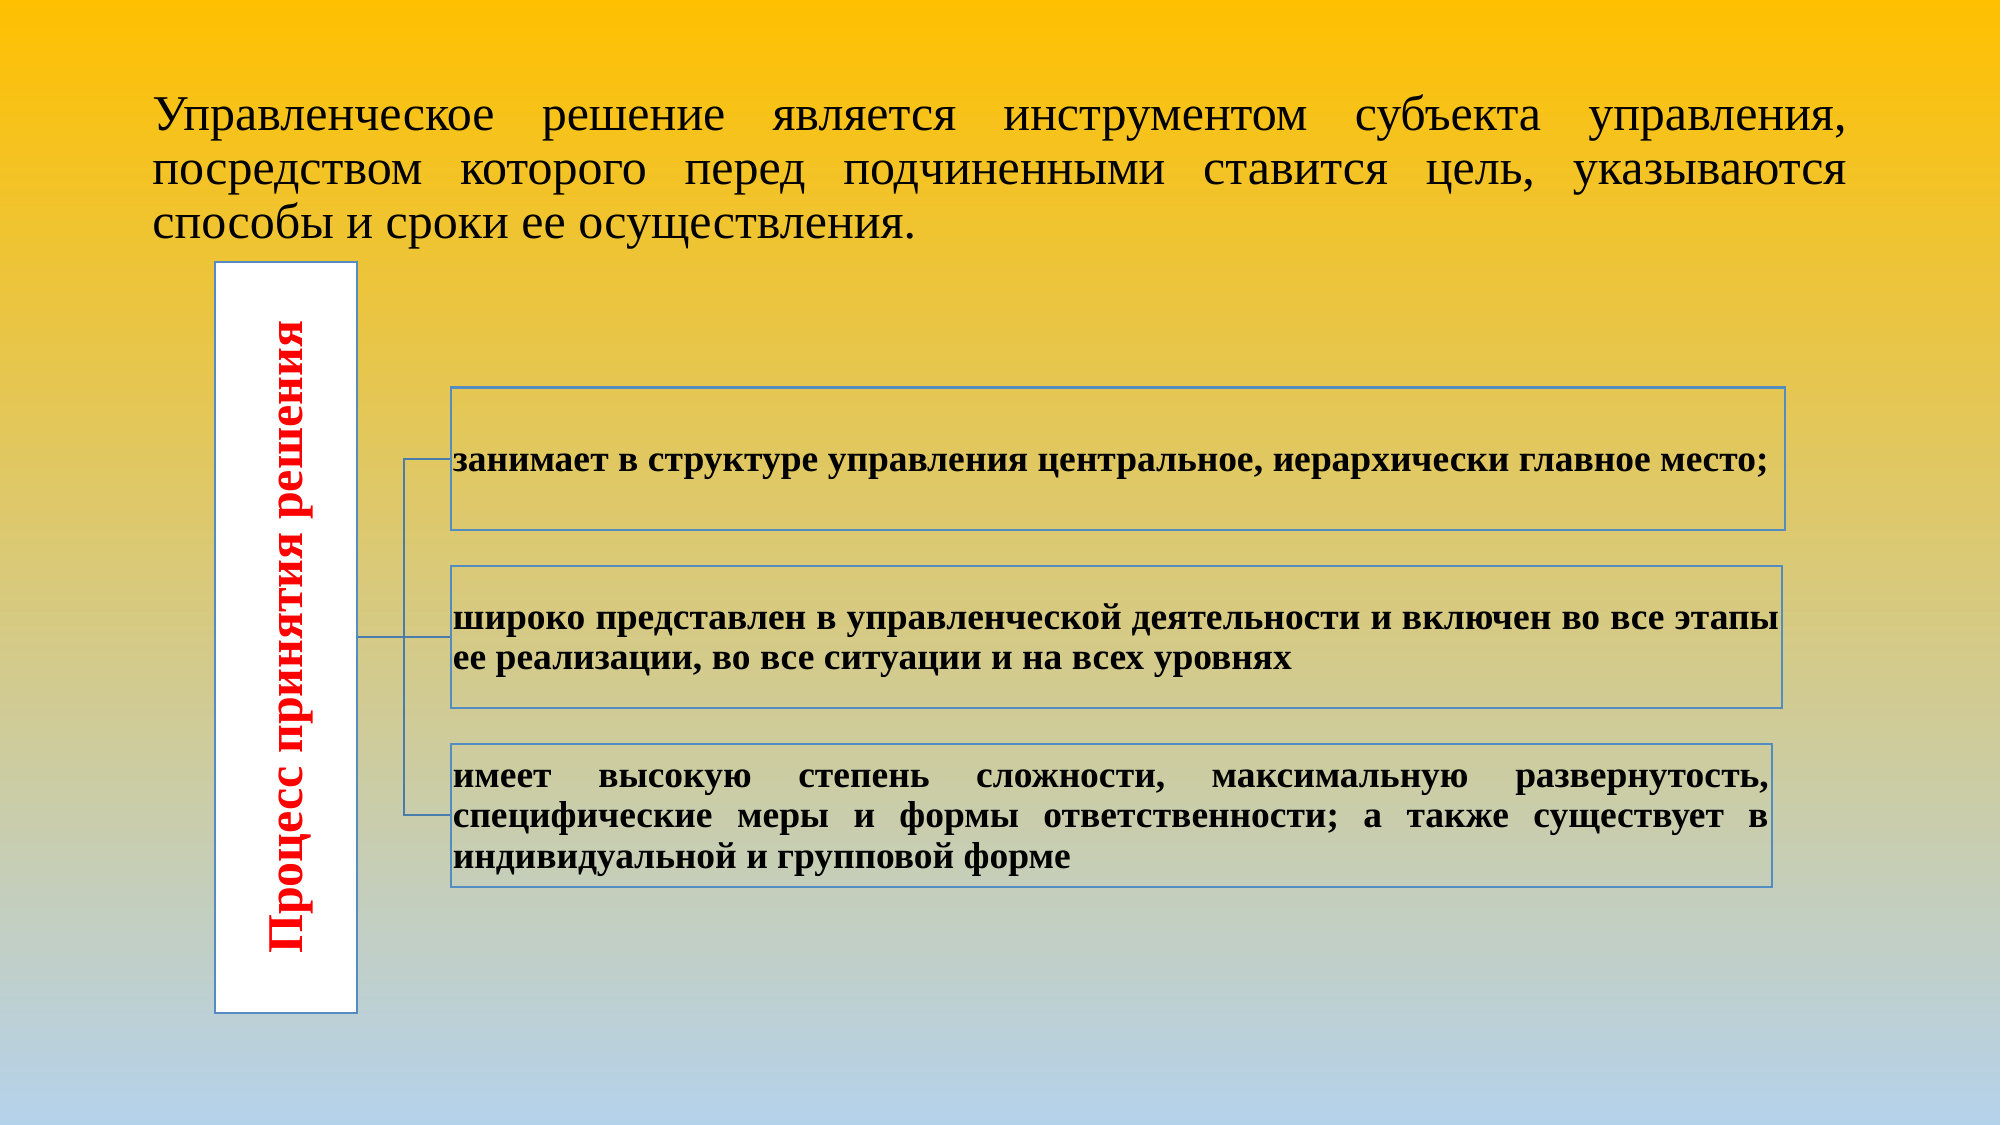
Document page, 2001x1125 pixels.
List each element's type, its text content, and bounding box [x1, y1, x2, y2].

title Управленческое решение является инструментом субъекта управления, посредством которого перед подчиненными ставится цель, указываются способы и сроки ее осуществления. [137, 59, 1863, 260]
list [137, 260, 1863, 1014]
